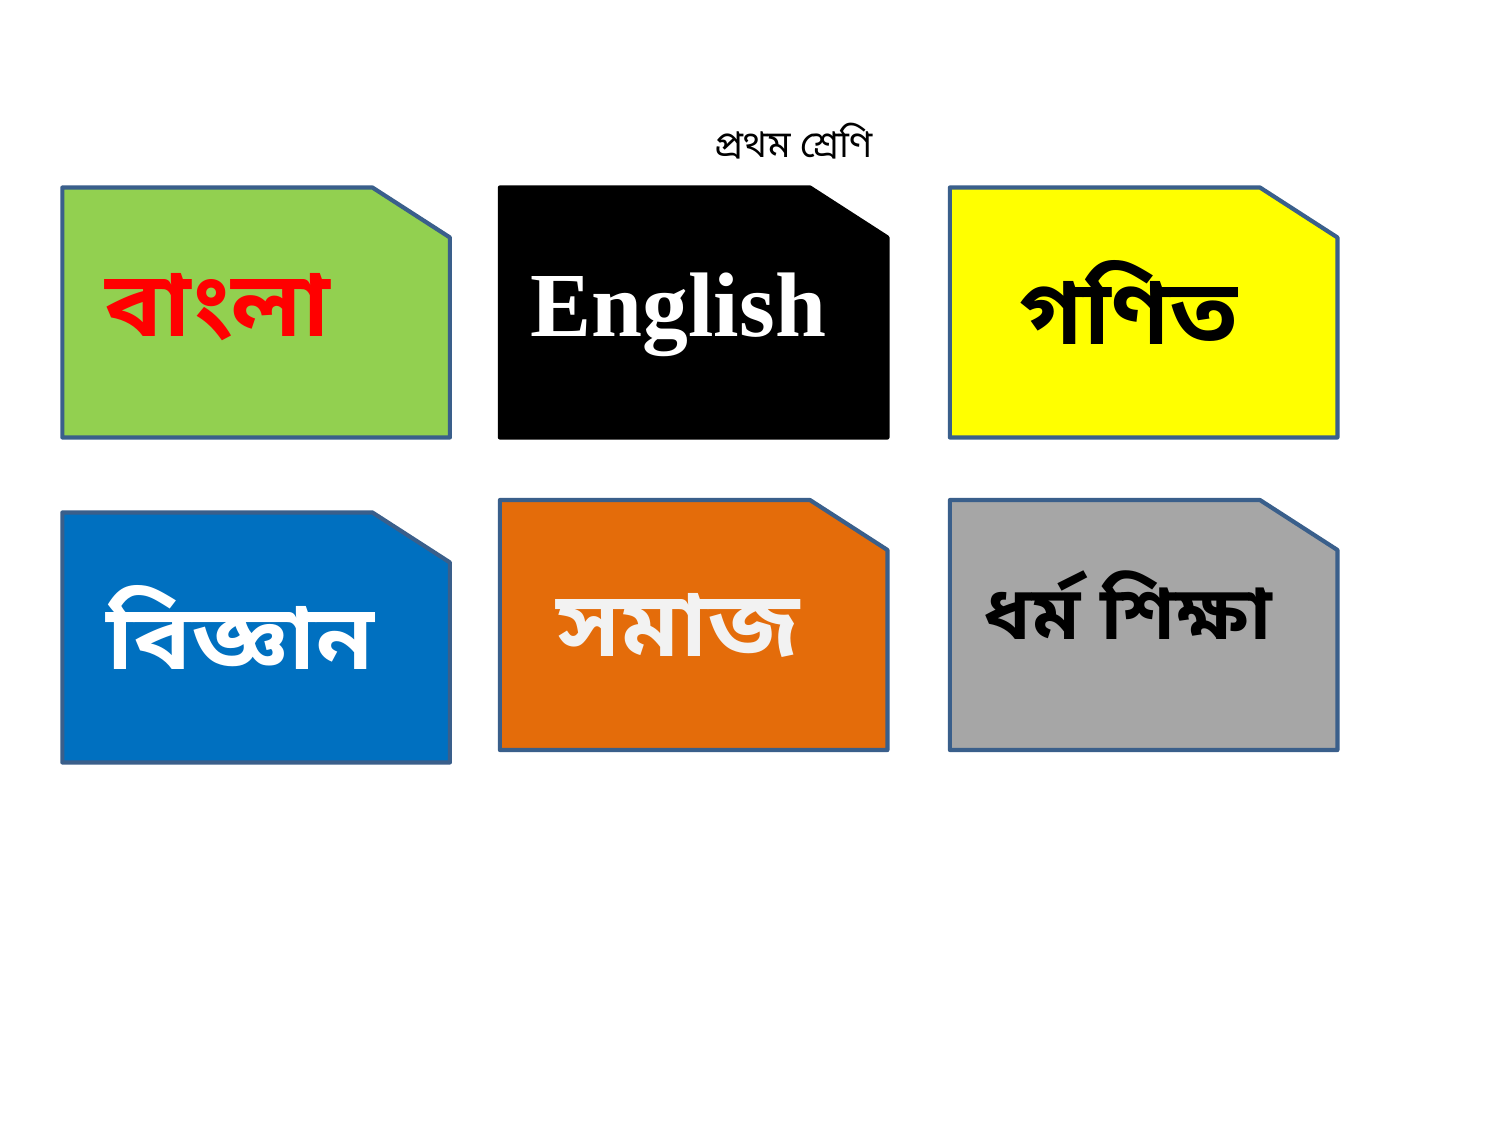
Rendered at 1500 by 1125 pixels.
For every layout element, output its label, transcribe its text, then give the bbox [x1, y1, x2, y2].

text_box গণিত [947, 185, 1340, 440]
text_box বিজ্ঞান [60, 510, 452, 765]
text_box সমাজ [497, 497, 890, 753]
text_box English [497, 185, 890, 440]
text_box ধর্ম শিক্ষা [947, 497, 1340, 753]
text_box প্রথম শ্রেণি [349, 112, 1238, 173]
text_box বাংলা [60, 185, 452, 440]
